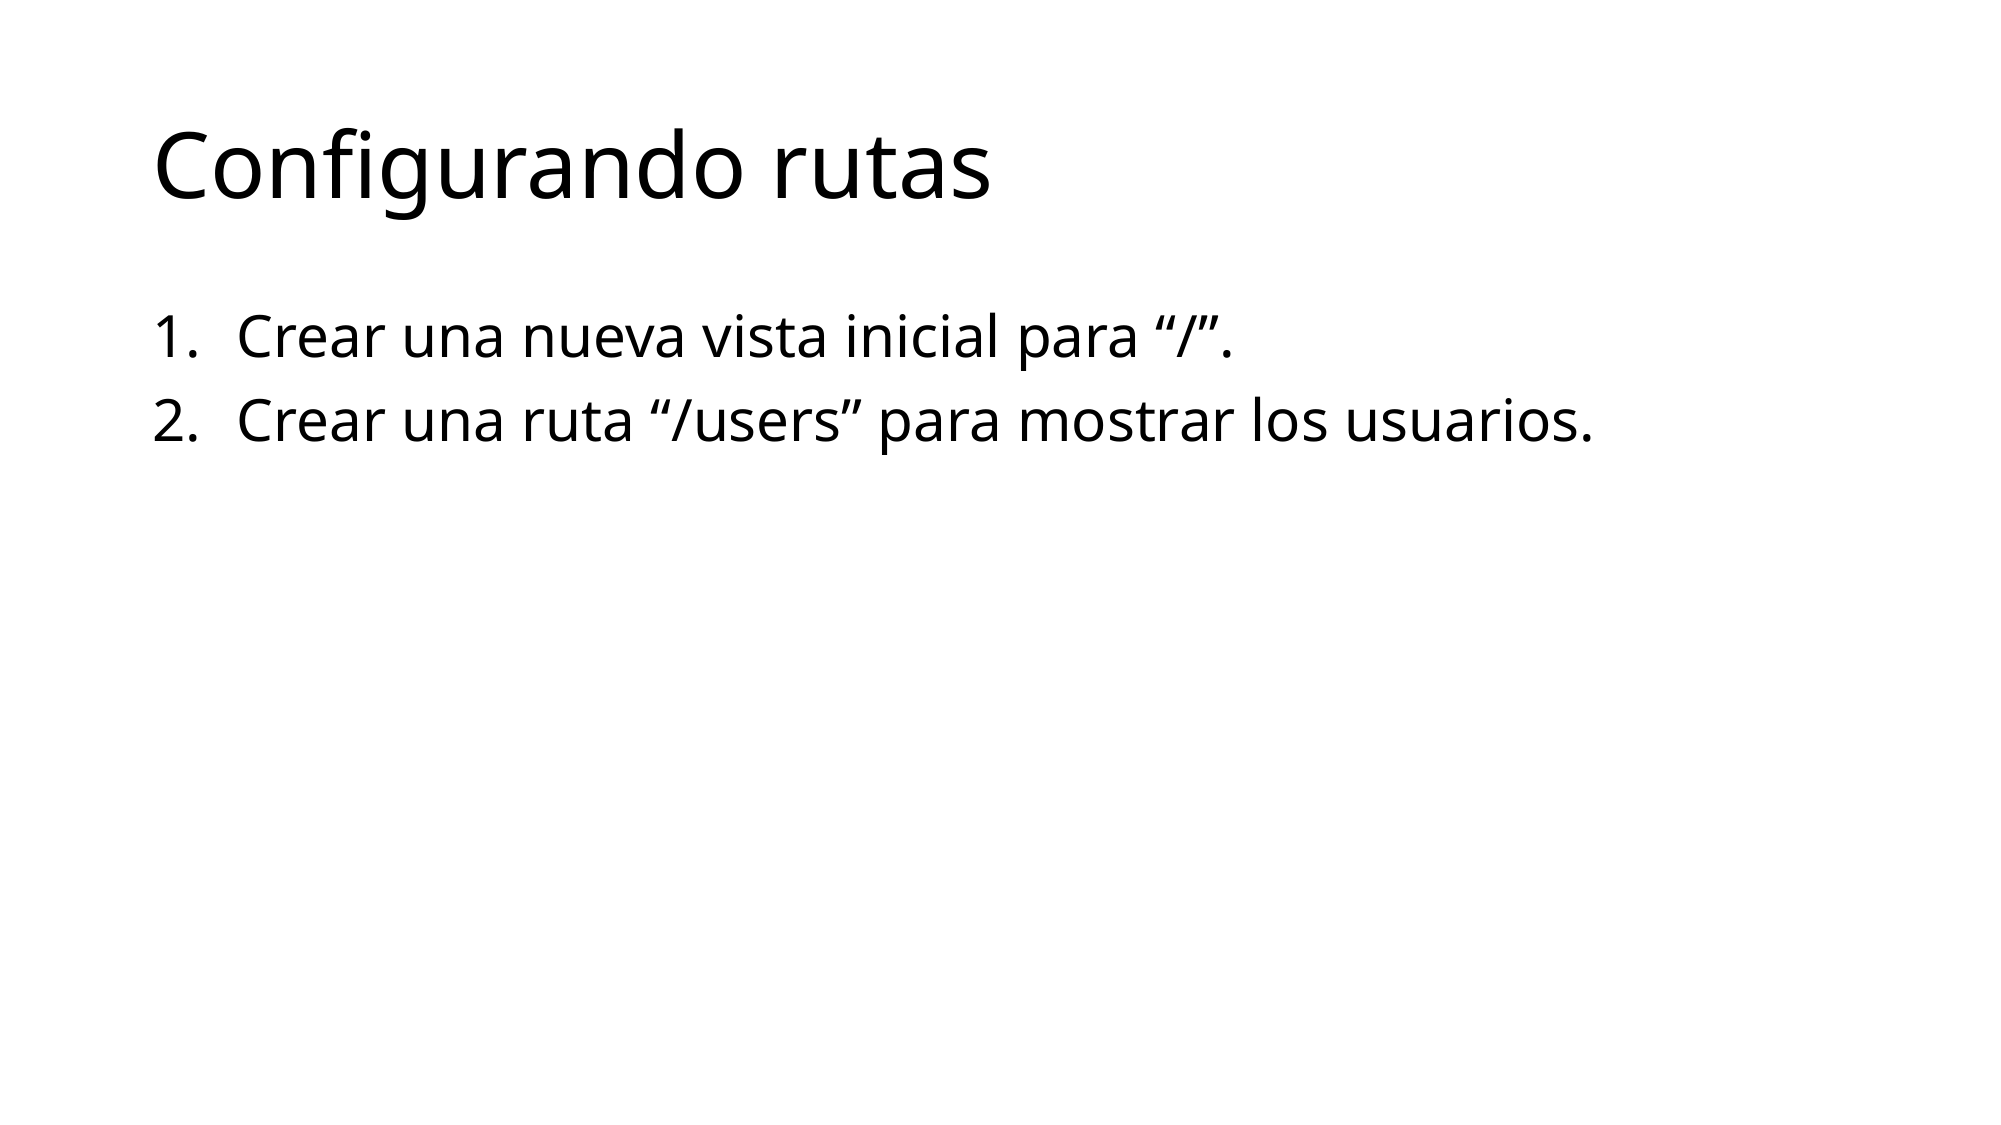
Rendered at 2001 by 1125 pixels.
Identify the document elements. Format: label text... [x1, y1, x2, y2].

list Crear una nueva vista inicial para “/”. Crear una ruta “/users” para mostrar los usuarios. [137, 299, 1863, 1014]
title Configurando rutas [137, 59, 1863, 278]
